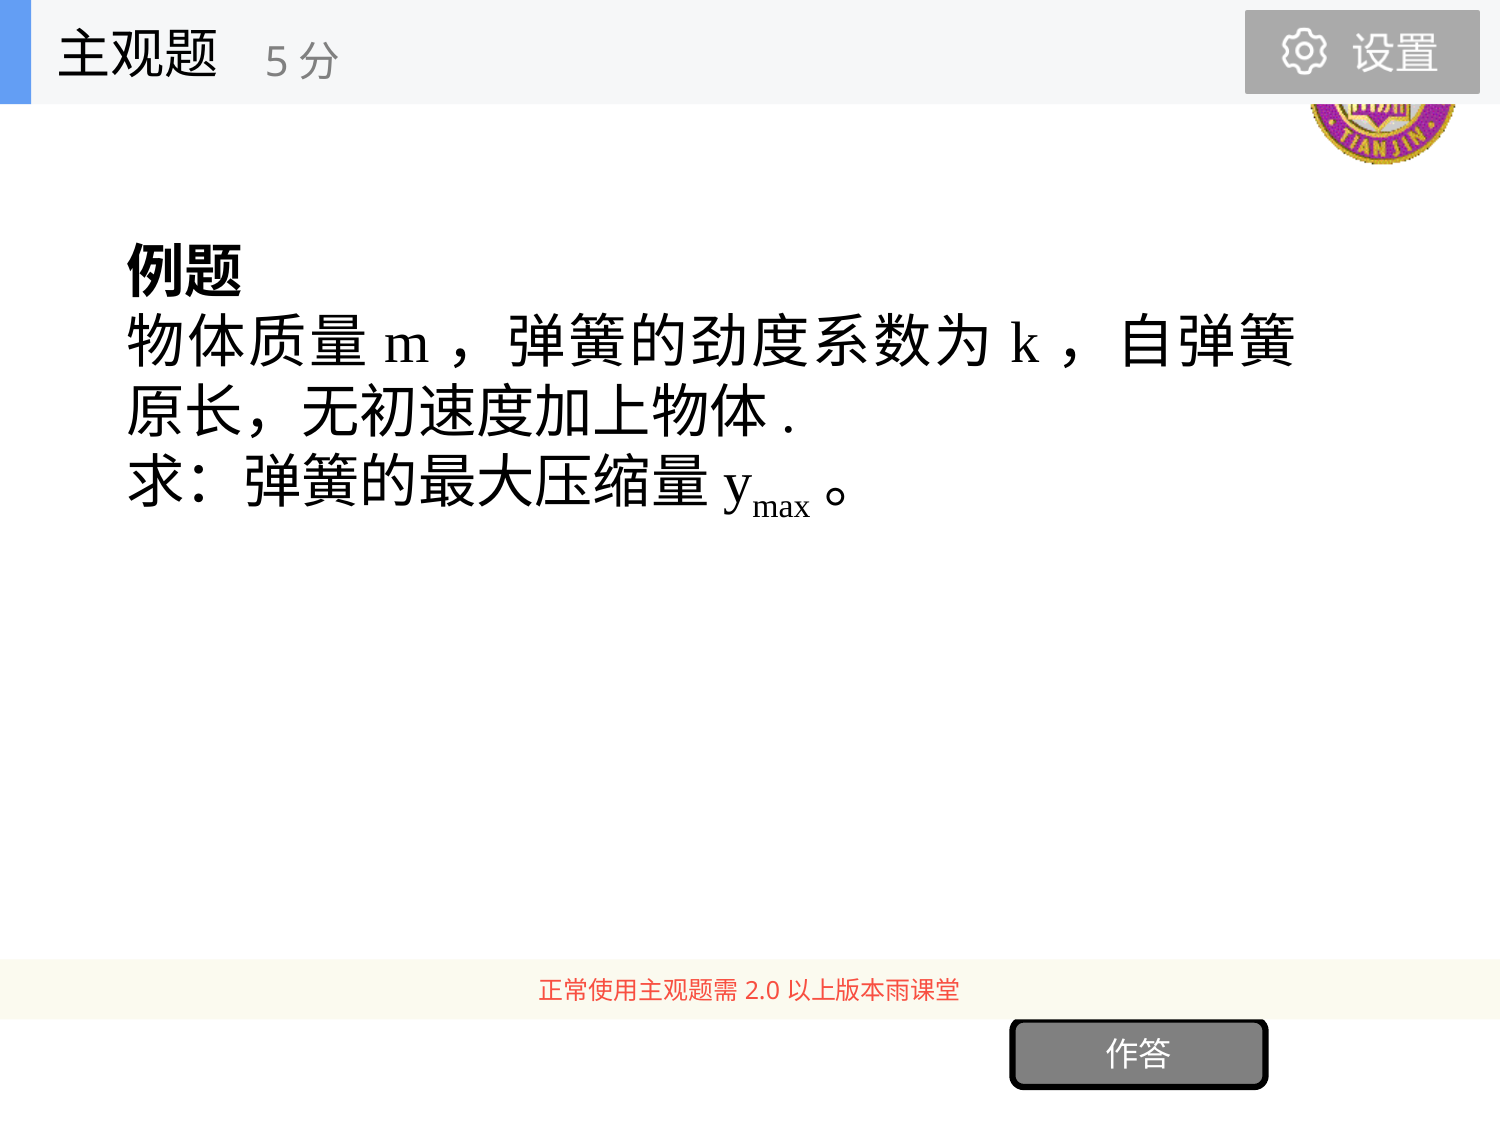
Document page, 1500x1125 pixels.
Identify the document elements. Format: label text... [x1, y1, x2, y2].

text_box 正常使用主观题需2.0以上版本雨课堂 [0, 959, 1500, 1020]
picture [1245, 10, 1480, 94]
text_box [0, 0, 1500, 105]
text_box 例题 物体质量m，弹簧的劲度系数为k，自弹簧原长，无初速度加上物体. 求：弹簧的最大压缩量ymax。 [112, 308, 1313, 661]
text_box 作答 [1012, 1020, 1266, 1088]
slide_number [1074, 1024, 1388, 1101]
picture [1262, 105, 1500, 178]
